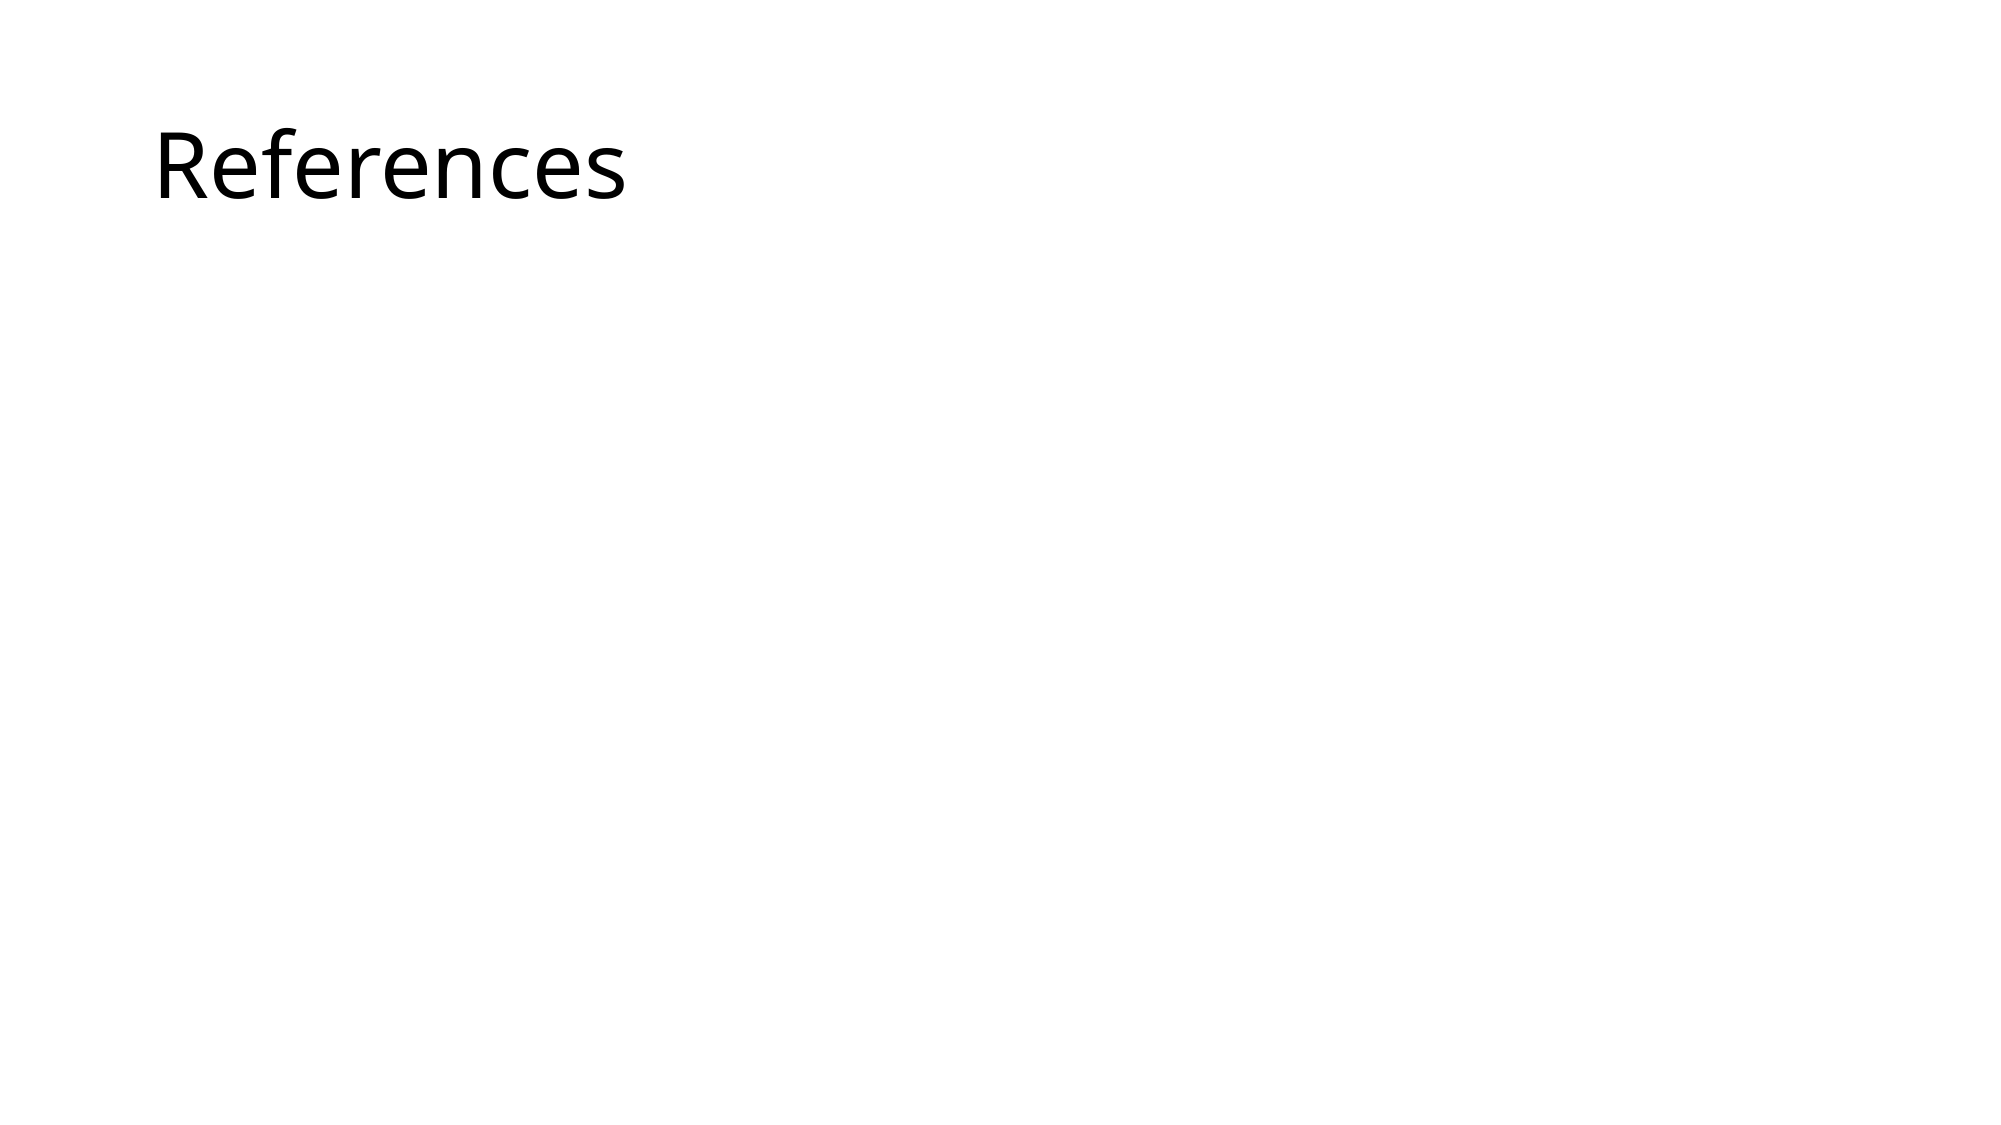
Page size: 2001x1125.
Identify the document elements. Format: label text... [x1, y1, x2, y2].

title References [137, 59, 1863, 278]
